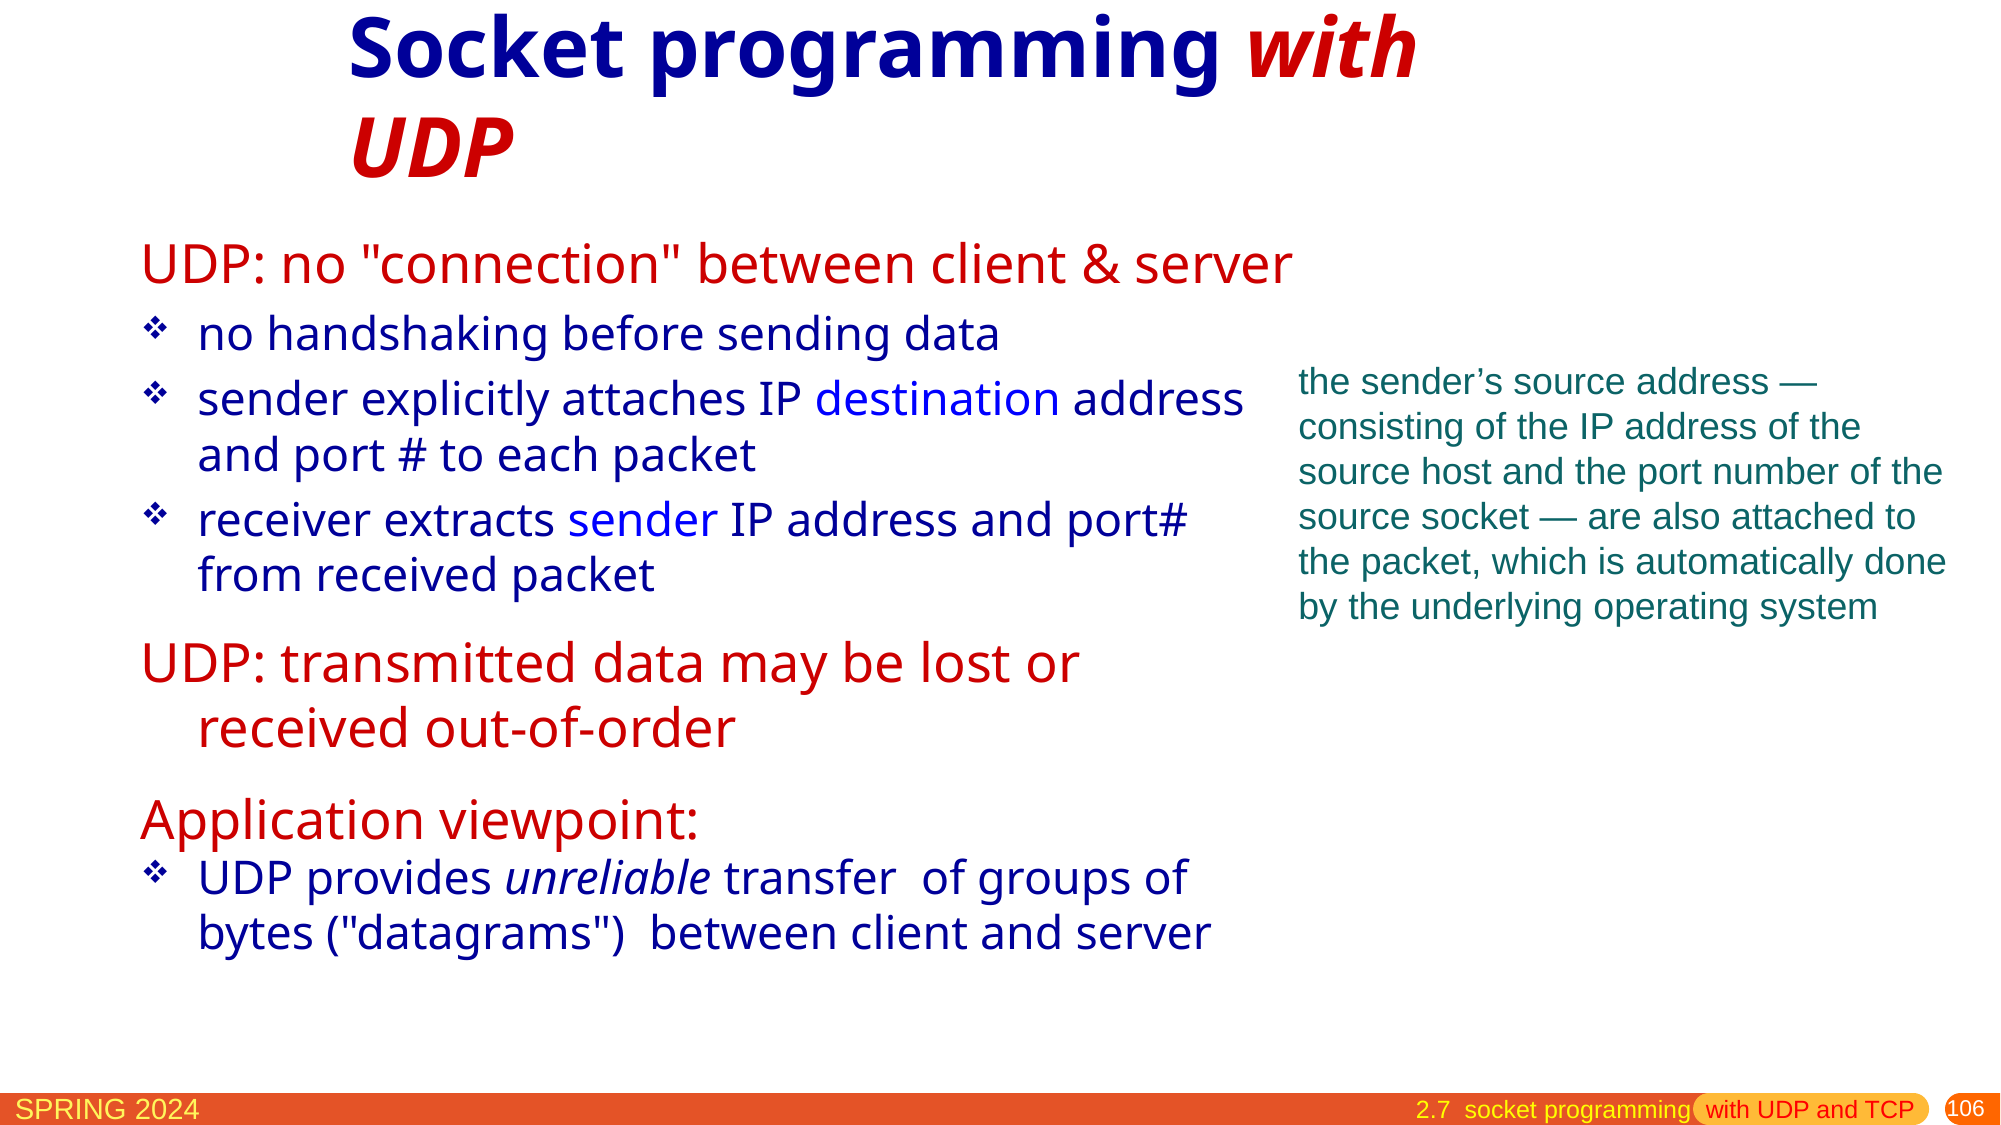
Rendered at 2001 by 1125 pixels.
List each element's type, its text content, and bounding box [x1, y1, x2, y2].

list UDP: no "connection" between client & server no handshaking before sending data sender explicitly attaches IP destination address and port # to each packet receiver extracts sender IP address and port# from received packet UDP: transmitted data may be lost or received out-of-order Application viewpoint: UDP provides unreliable transfer of groups of bytes ("datagrams") between client and server [125, 222, 1318, 985]
text_box 2.7 socket programming with UDP and TCP [1394, 1086, 1934, 1125]
title Socket programming with UDP [333, 0, 1609, 188]
text_box the sender’s source address —consisting of the IP address of the source host and the port number of the source socket — are also attached to the packet, which is automatically done by the underlying operating system [1283, 349, 1981, 635]
